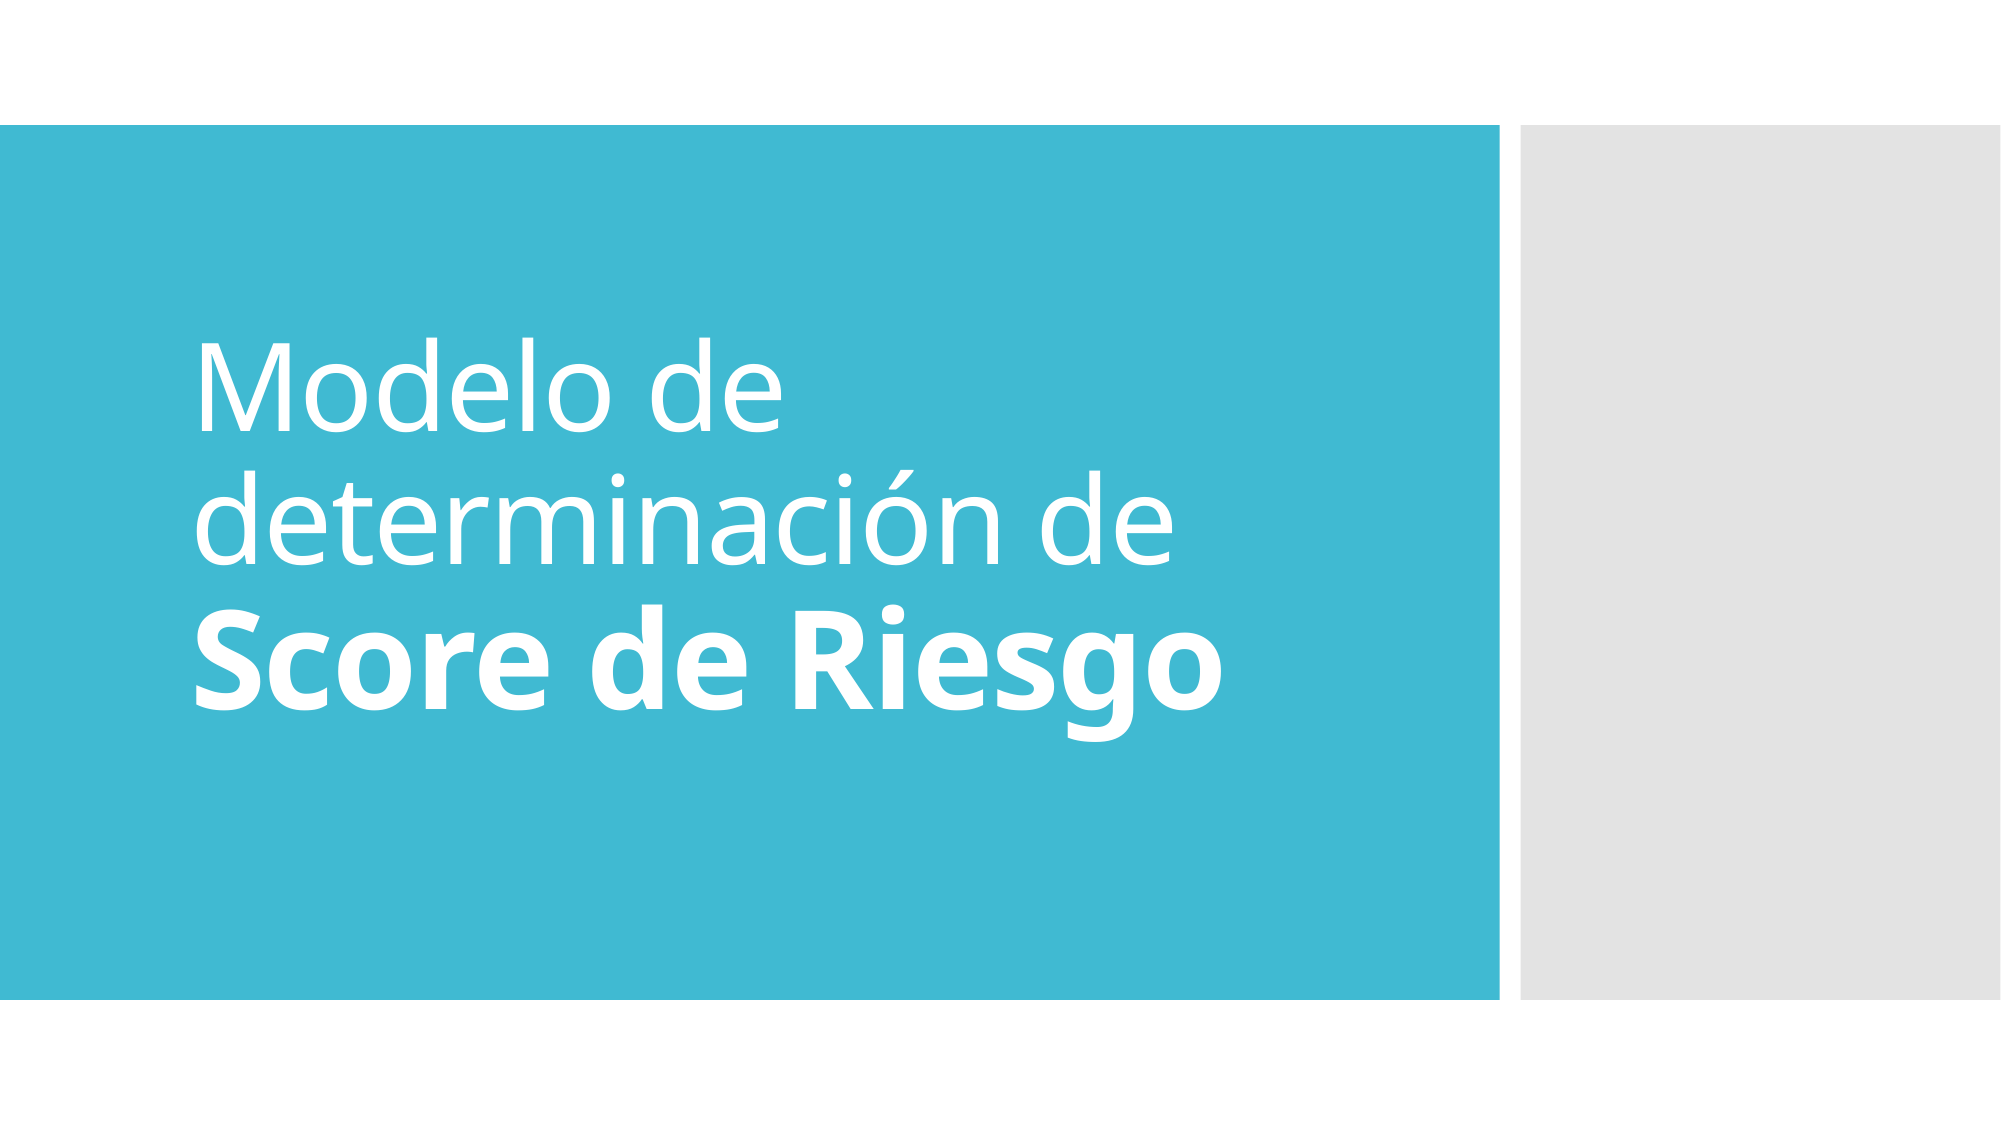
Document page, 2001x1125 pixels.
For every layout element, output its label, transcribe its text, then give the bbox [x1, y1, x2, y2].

title Modelo de determinación de Score de Riesgo [175, 213, 1376, 747]
